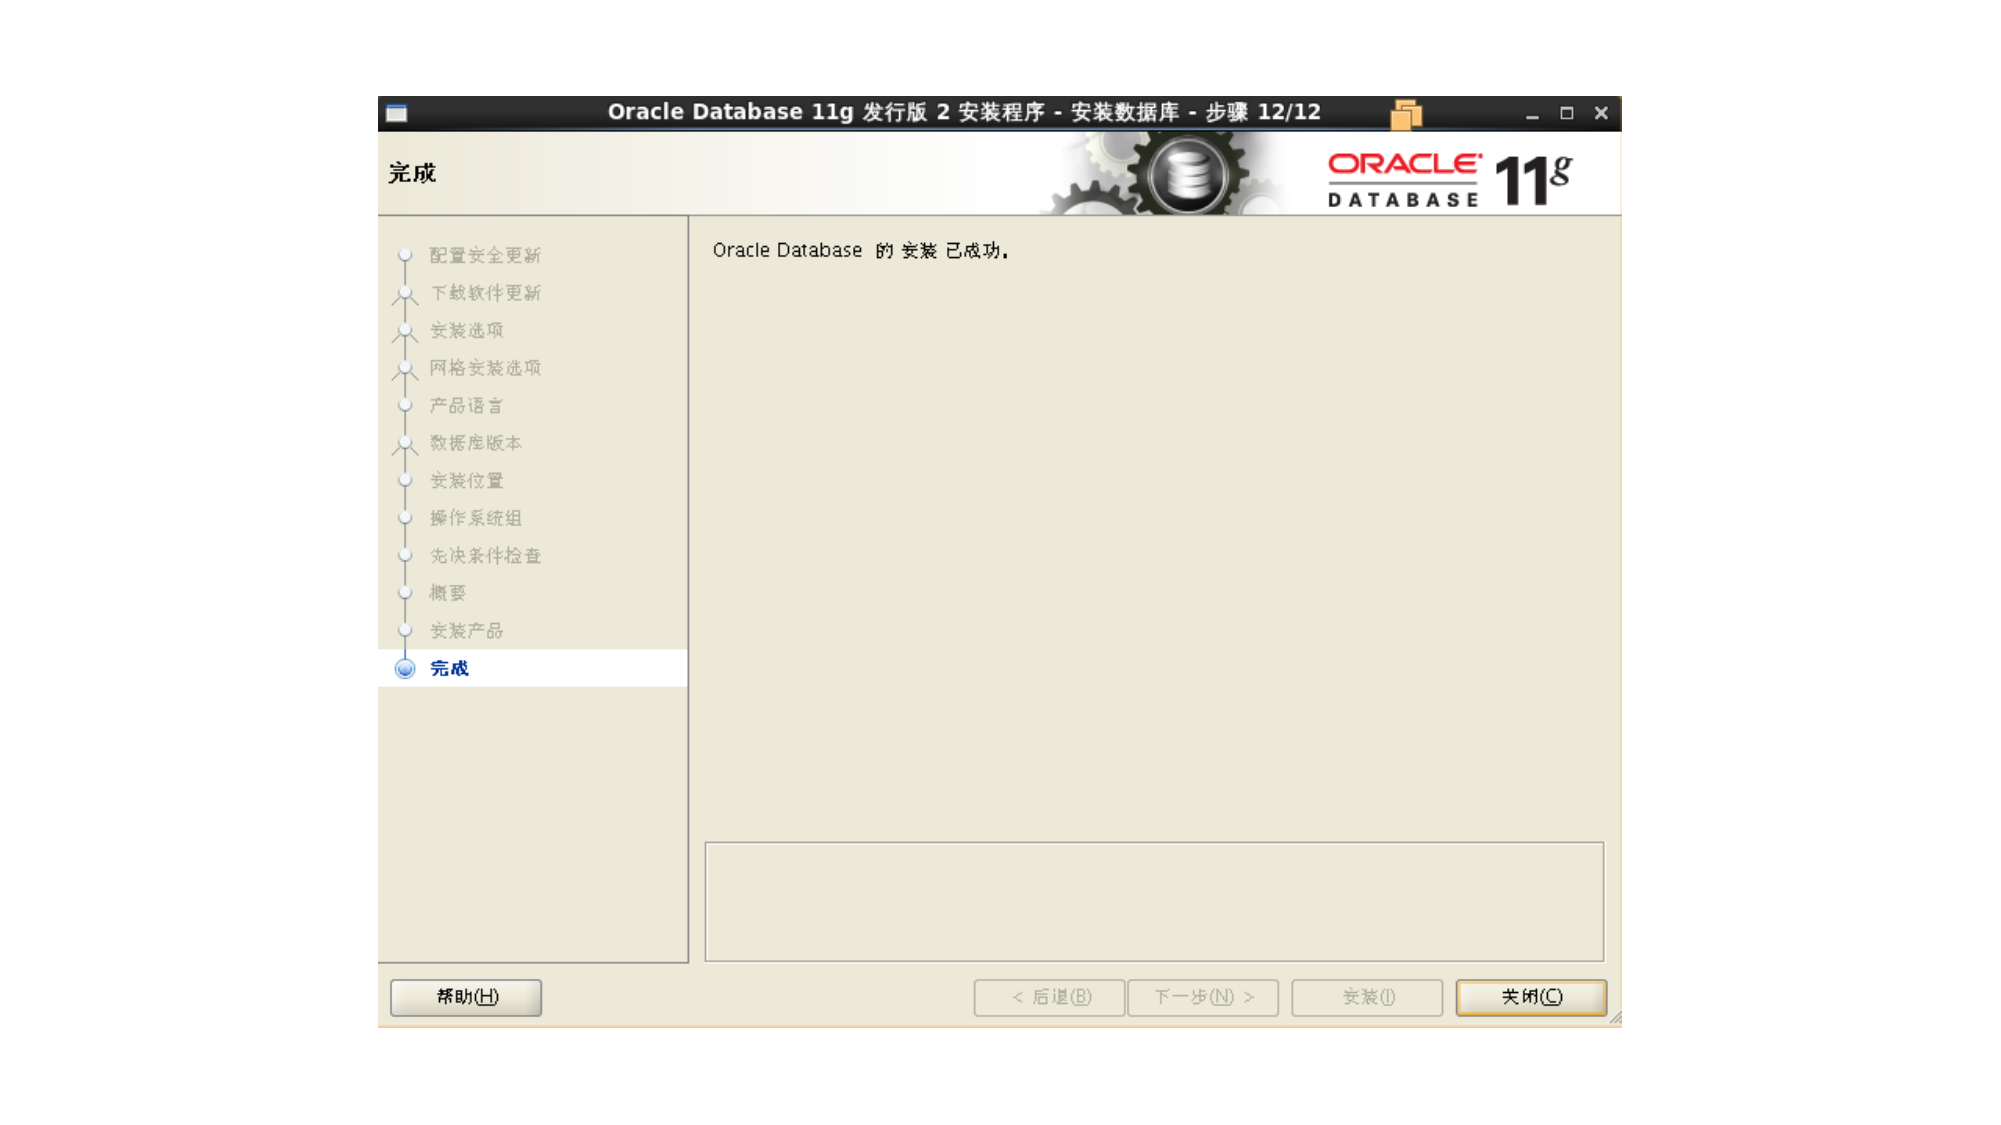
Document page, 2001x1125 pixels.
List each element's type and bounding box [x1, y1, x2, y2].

picture [378, 96, 1622, 1028]
